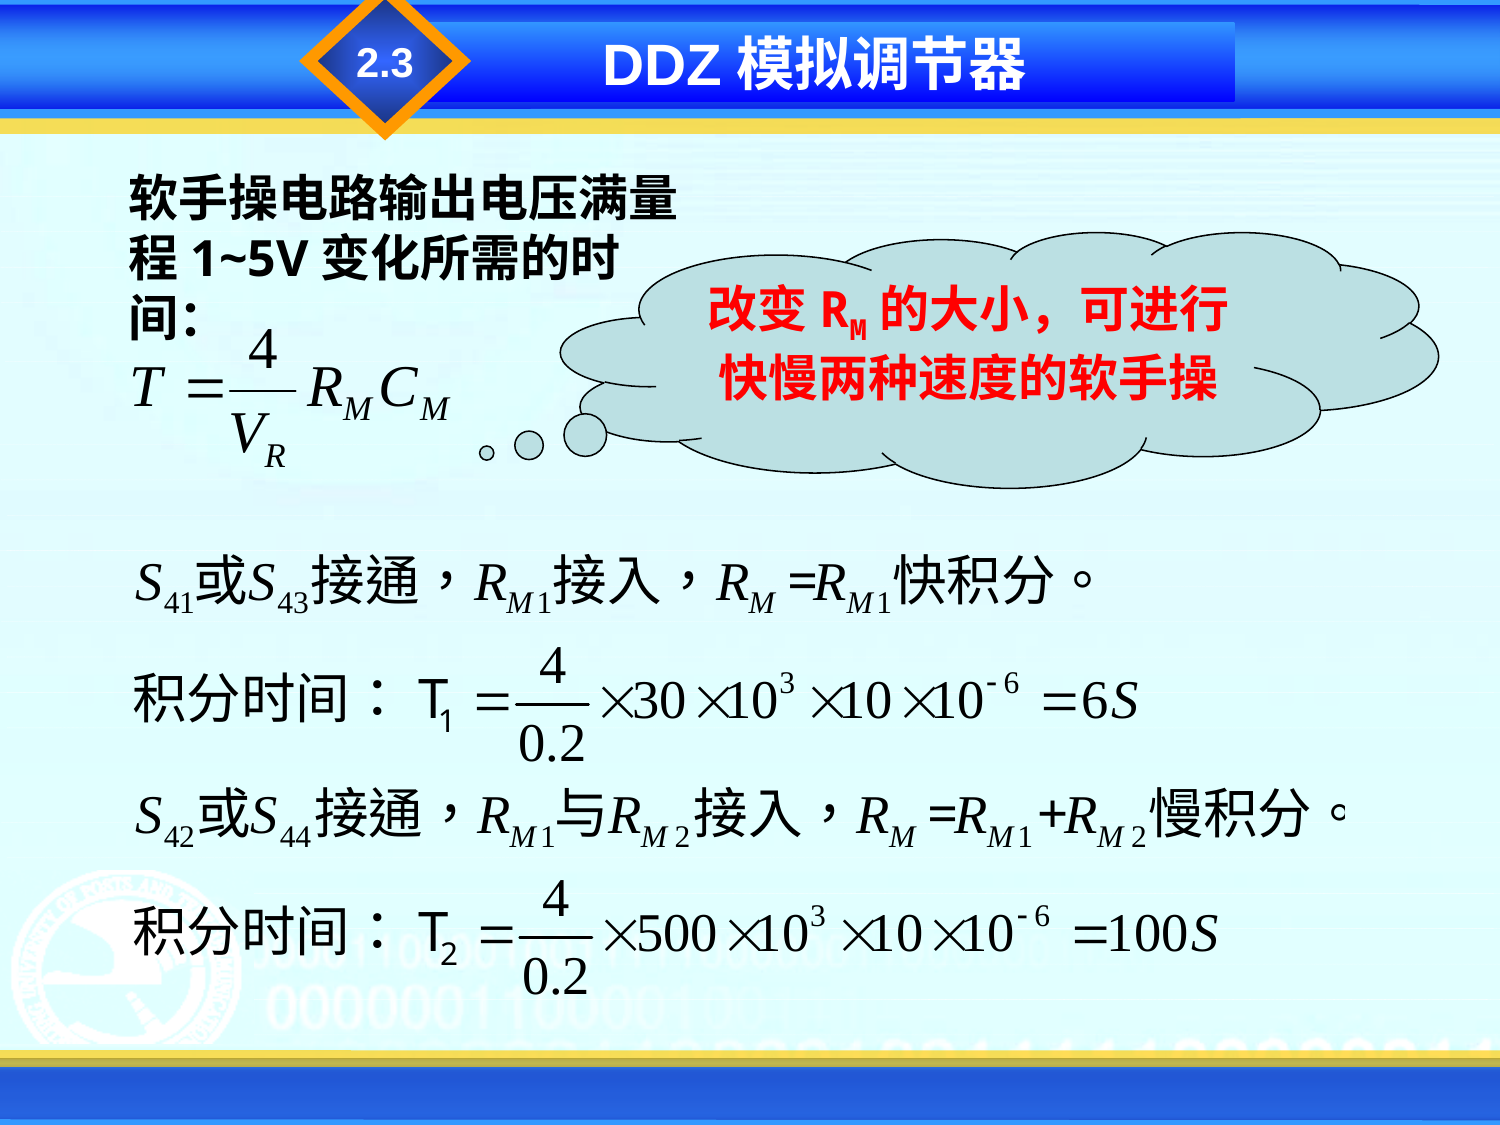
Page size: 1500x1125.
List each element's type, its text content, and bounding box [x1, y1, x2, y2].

text_box 软手操电路输出电压满量程1~5V变化所需的时间： [113, 159, 705, 355]
text_box 2.3 [308, 0, 462, 132]
picture [0, 1067, 1500, 1120]
picture [0, 5, 367, 109]
picture [403, 5, 1500, 109]
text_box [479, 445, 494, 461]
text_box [123, 543, 1346, 1007]
text_box 改变RM的大小，可进行快慢两种速度的软手操 [560, 232, 1439, 489]
text_box DDZ模拟调节器 [419, 22, 1235, 102]
text_box 改变RM的大小，可进行快慢两种速度的软手操 [514, 431, 544, 460]
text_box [123, 311, 465, 481]
